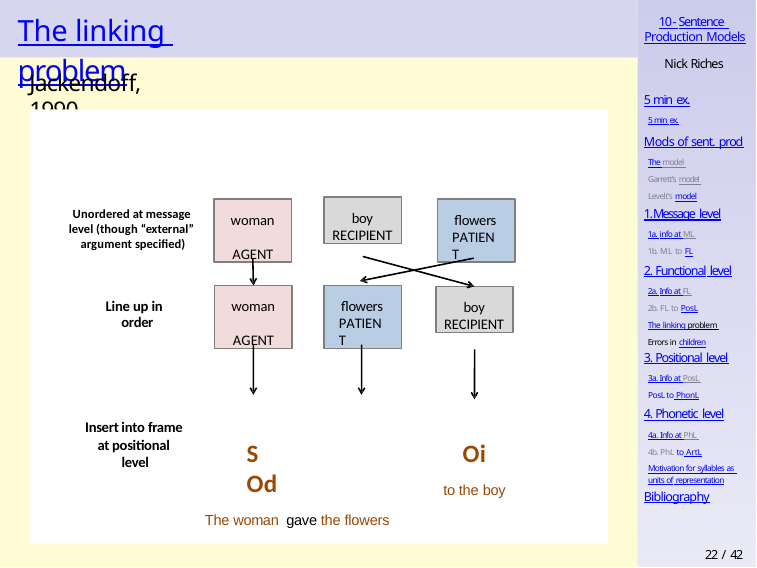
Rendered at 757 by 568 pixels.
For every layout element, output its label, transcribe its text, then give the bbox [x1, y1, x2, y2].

text_box boy RECIPIENT [435, 286, 514, 333]
text_box [414, 270, 475, 289]
text_box [249, 258, 258, 286]
text_box 5 min ex. 5 min ex. [641, 81, 698, 123]
text_box [0, 0, 638, 58]
text_box [362, 255, 413, 270]
text_box Oi to the boy [440, 434, 508, 499]
text_box [470, 349, 479, 400]
text_box [29, 109, 609, 544]
text_box Nick Riches [662, 53, 732, 71]
text_box boy RECIPIENT [324, 197, 402, 244]
text_box 3. Positional level 3a. Info at PosL PosL to PhonL [641, 338, 745, 395]
text_box 2. Functional level 2a. Info at FL 2b. FL to PosL The linking problem Errors in children [641, 251, 749, 349]
text_box Unordered at message level (though “external” argument specified) [66, 203, 199, 252]
text_box S Od The woman gave the flowers [202, 434, 404, 529]
picture [637, 0, 756, 567]
text_box 10 - Sentence Production Models [642, 13, 752, 46]
text_box Bibliography [641, 486, 716, 506]
text_box flowers PATIENT [437, 198, 515, 262]
text_box Mods of sent. prod The model Garrett’s model Levelt’s model [641, 123, 753, 203]
text_box Line up in order [103, 293, 166, 331]
text_box 1. Message level 1a. info at ML 1b. ML to FL [641, 195, 738, 251]
title The linking problem [15, 9, 264, 108]
text_box [357, 344, 366, 395]
text_box Jackendoff, 1990 [27, 66, 192, 124]
text_box woman AGENT [214, 285, 293, 349]
text_box woman AGENT [214, 198, 292, 262]
text_box flowers PATIENT [324, 285, 402, 349]
text_box [359, 257, 474, 284]
slide_number 22 / 42 [698, 548, 745, 568]
text_box 4. Phonetic level 4a. Info at PhL 4b. PhL to ArtL Motivation for syllables as units of representation [641, 395, 747, 487]
text_box [249, 344, 258, 395]
text_box Insert into frame at positional level [82, 417, 188, 471]
